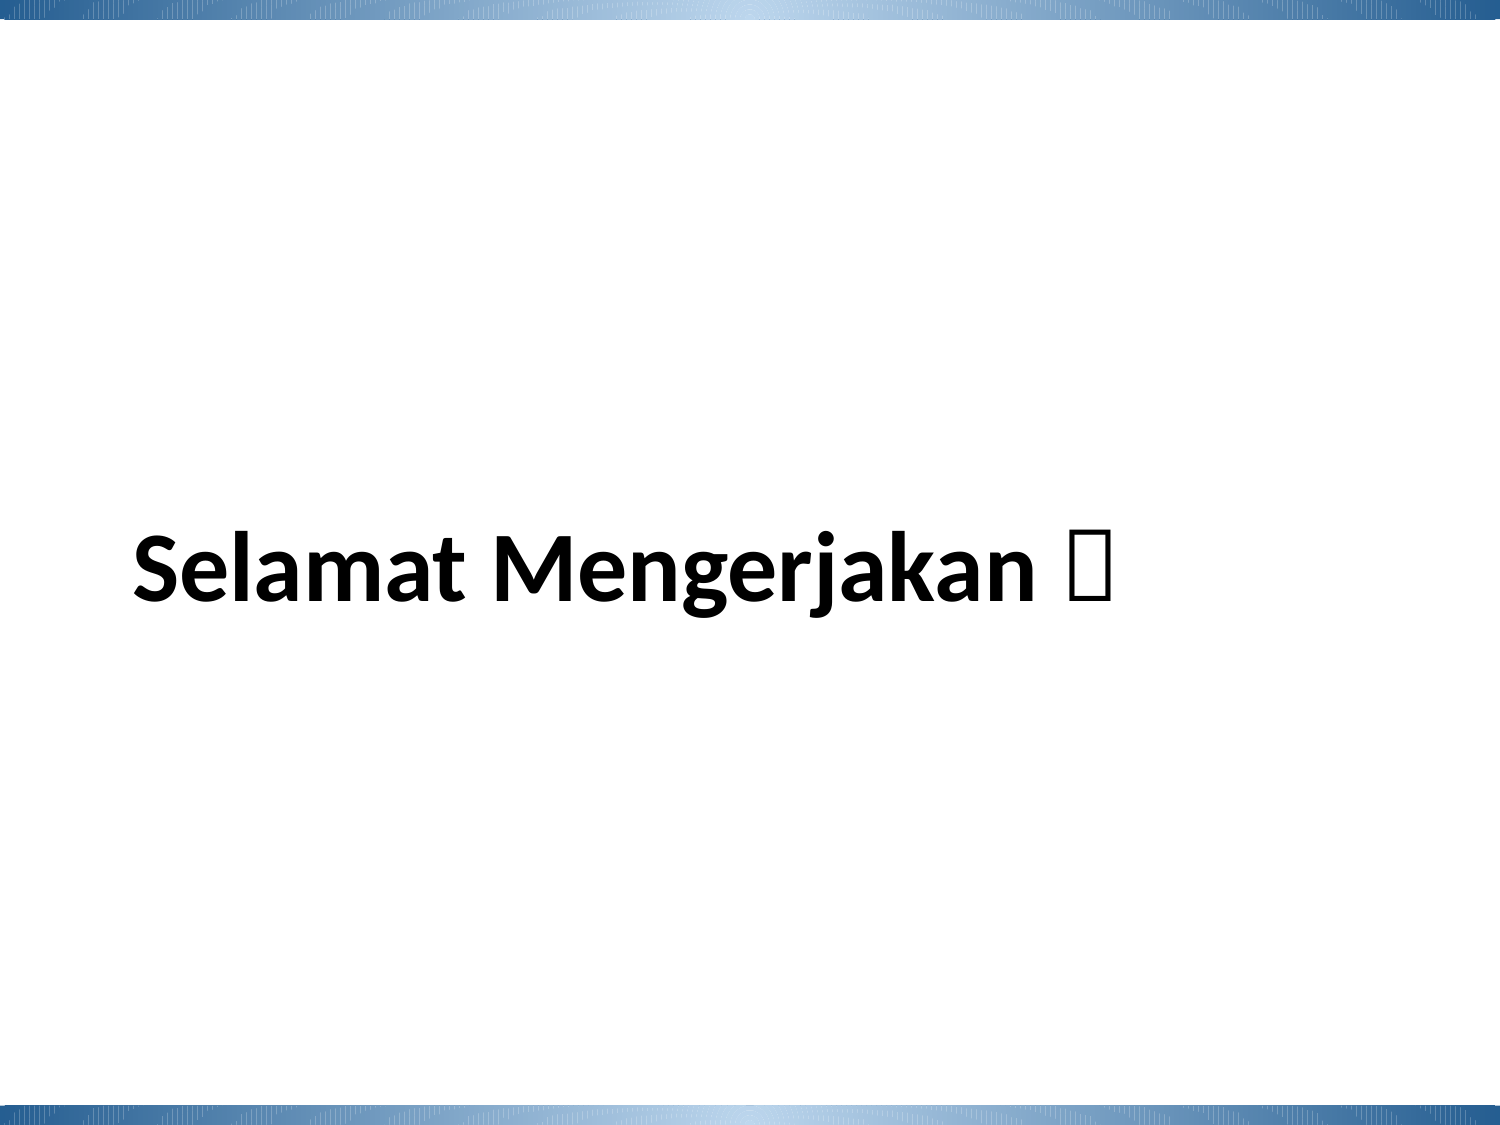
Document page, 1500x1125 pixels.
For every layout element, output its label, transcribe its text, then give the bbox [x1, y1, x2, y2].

text_box [0, 1105, 1500, 1125]
text_box Selamat Mengerjakan  [117, 494, 1359, 629]
text_box [0, 0, 1500, 20]
